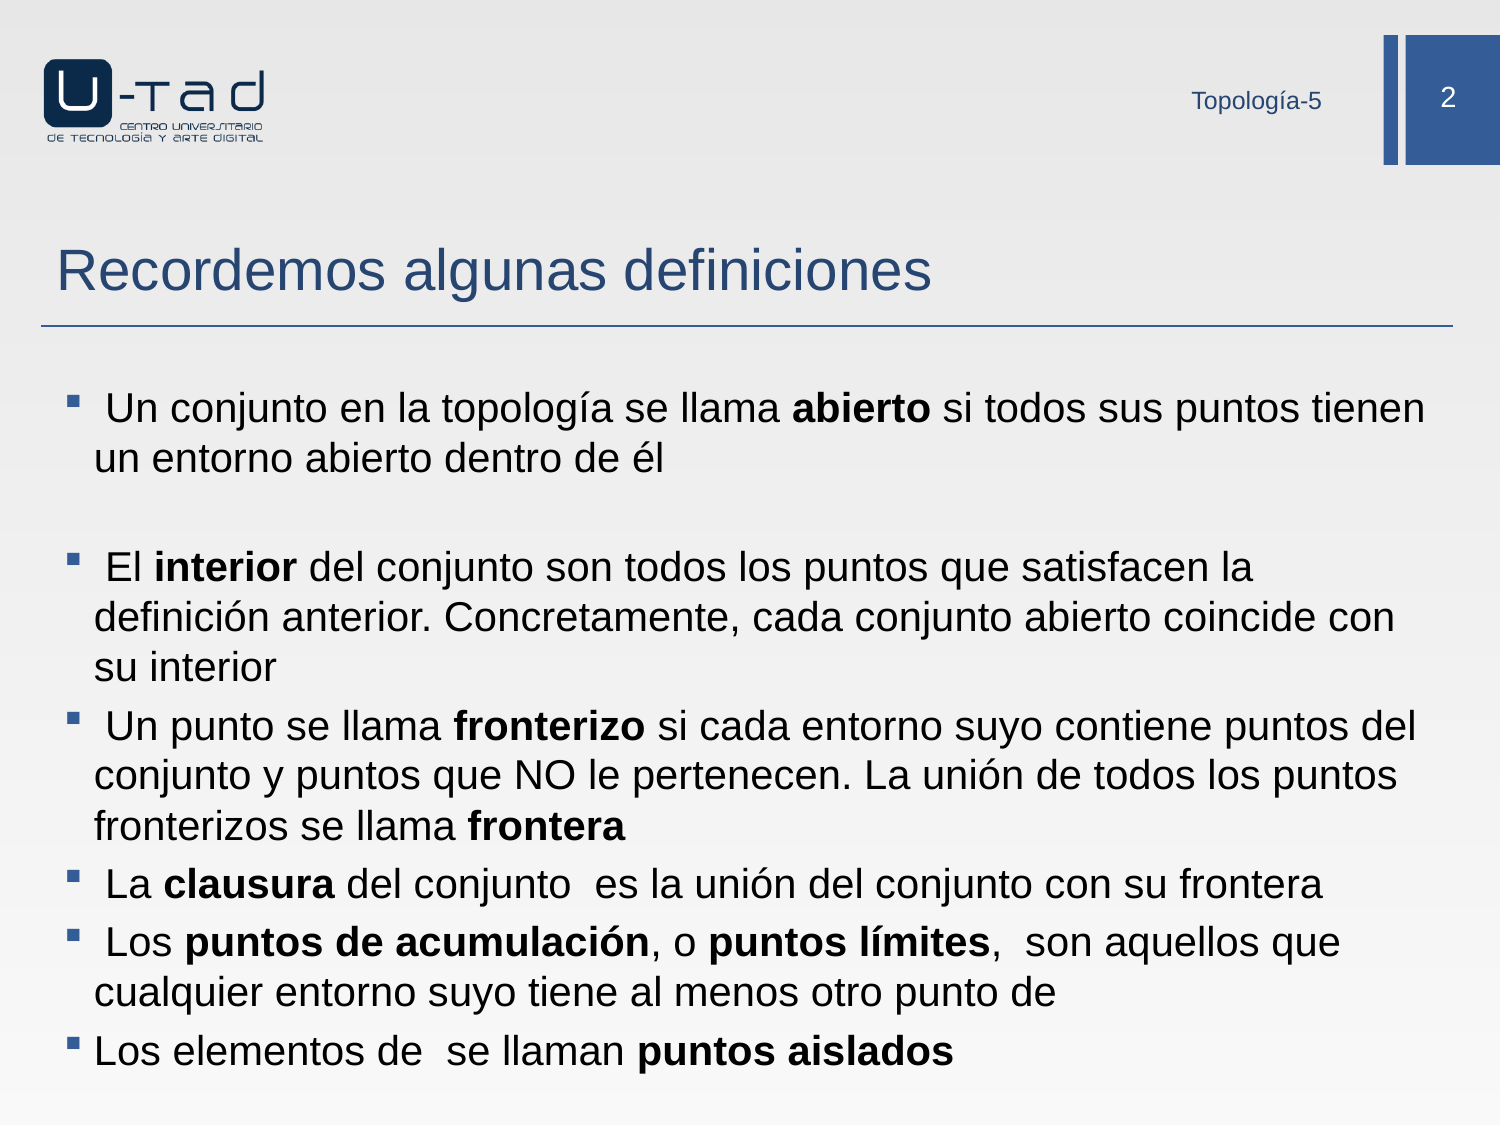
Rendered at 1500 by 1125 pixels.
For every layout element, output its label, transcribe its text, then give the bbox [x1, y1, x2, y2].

title Recordemos algunas definiciones [41, 208, 1453, 327]
picture [17, 49, 290, 151]
footer Topología-5 [747, 78, 1338, 128]
